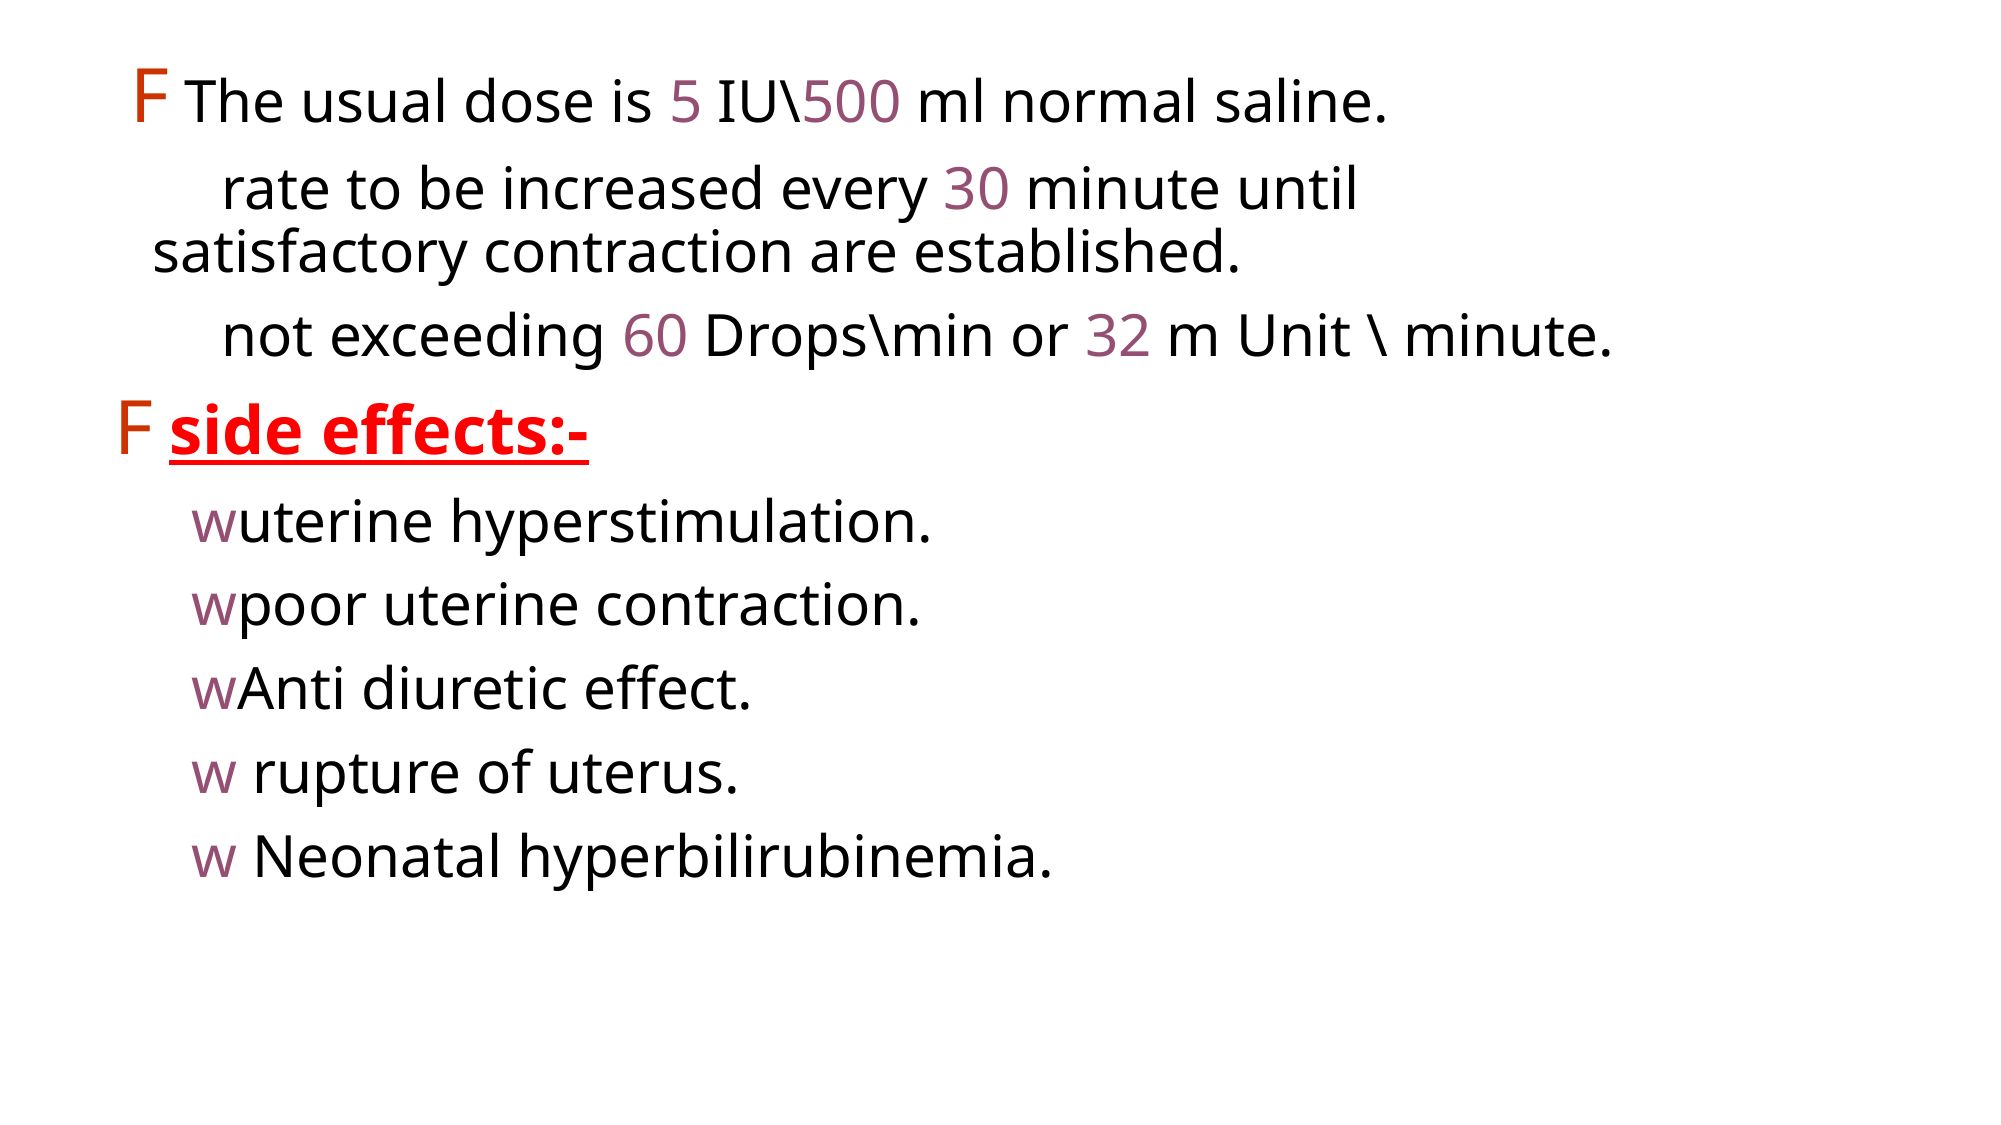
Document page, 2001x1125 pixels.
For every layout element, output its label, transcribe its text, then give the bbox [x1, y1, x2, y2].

list F The usual dose is 5 IU\500 ml normal saline. rate to be increased every 30 minute until satisfactory contraction are established. not exceeding 60 Drops\min or 32 m Unit \ minute. F side effects:- wuterine hyperstimulation. wpoor uterine contraction. wAnti diuretic effect. w rupture of uterus. w Neonatal hyperbilirubinemia. [99, 50, 1900, 1050]
